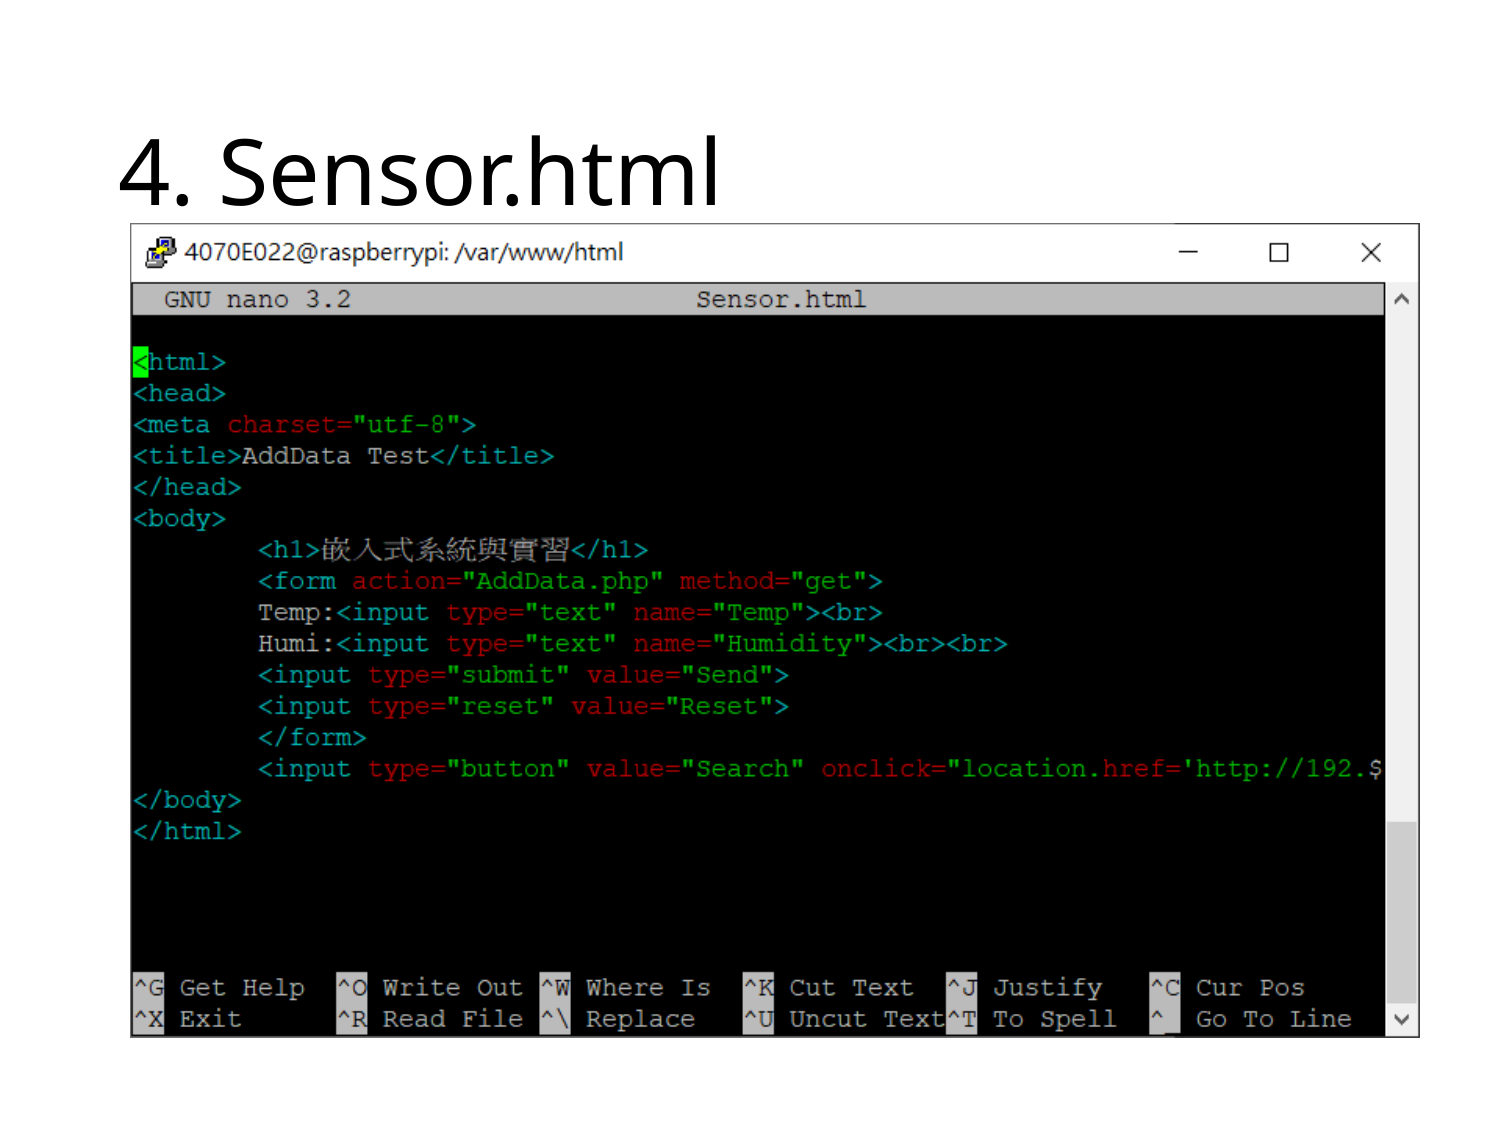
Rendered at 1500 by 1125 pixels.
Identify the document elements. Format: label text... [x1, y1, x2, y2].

picture [130, 223, 1420, 1038]
title 4. Sensor.html [103, 59, 1397, 278]
